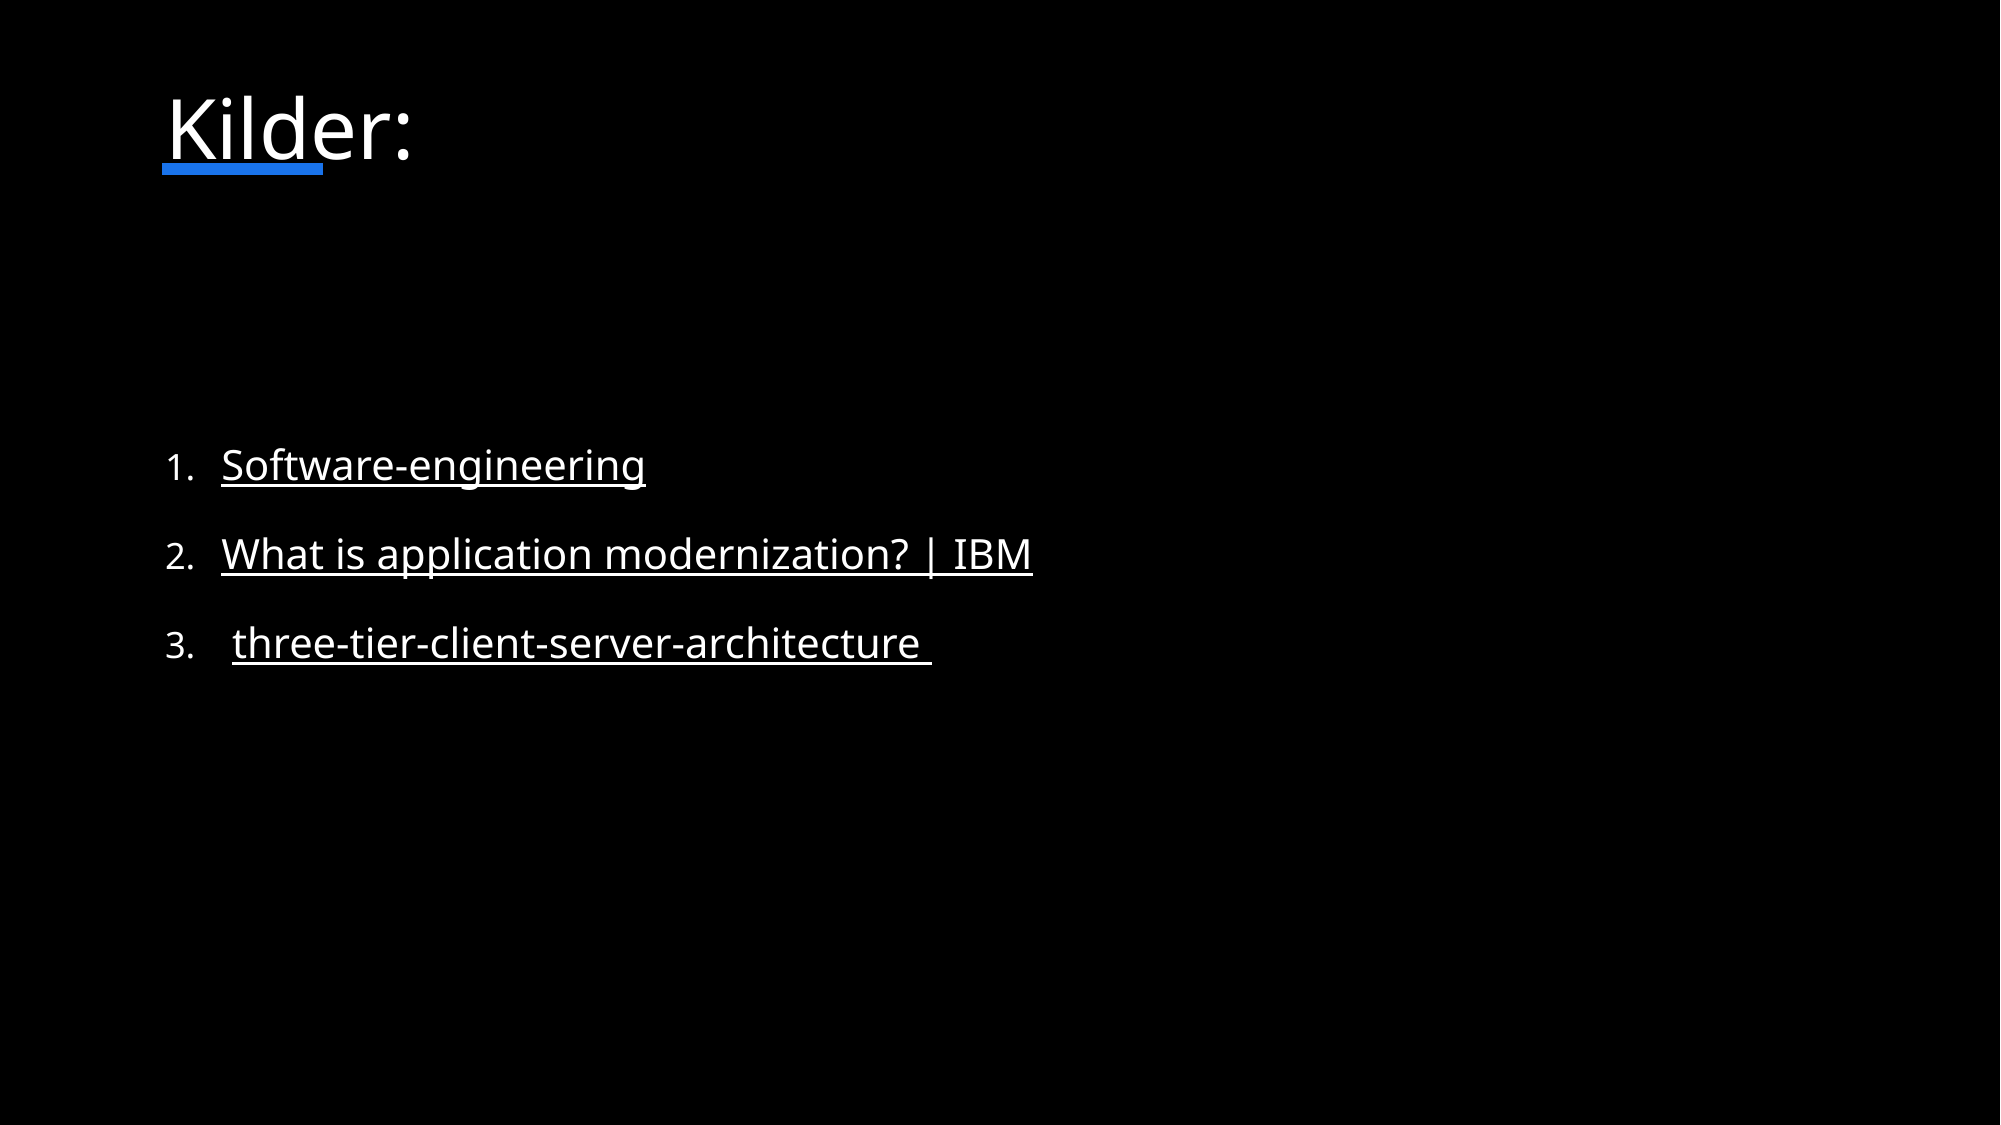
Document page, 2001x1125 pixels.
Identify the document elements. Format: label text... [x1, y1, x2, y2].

list Software-engineering What is application modernization? | IBM three-tier-client-server-architecture [150, 419, 1850, 975]
title Kilder: [150, 69, 1850, 264]
